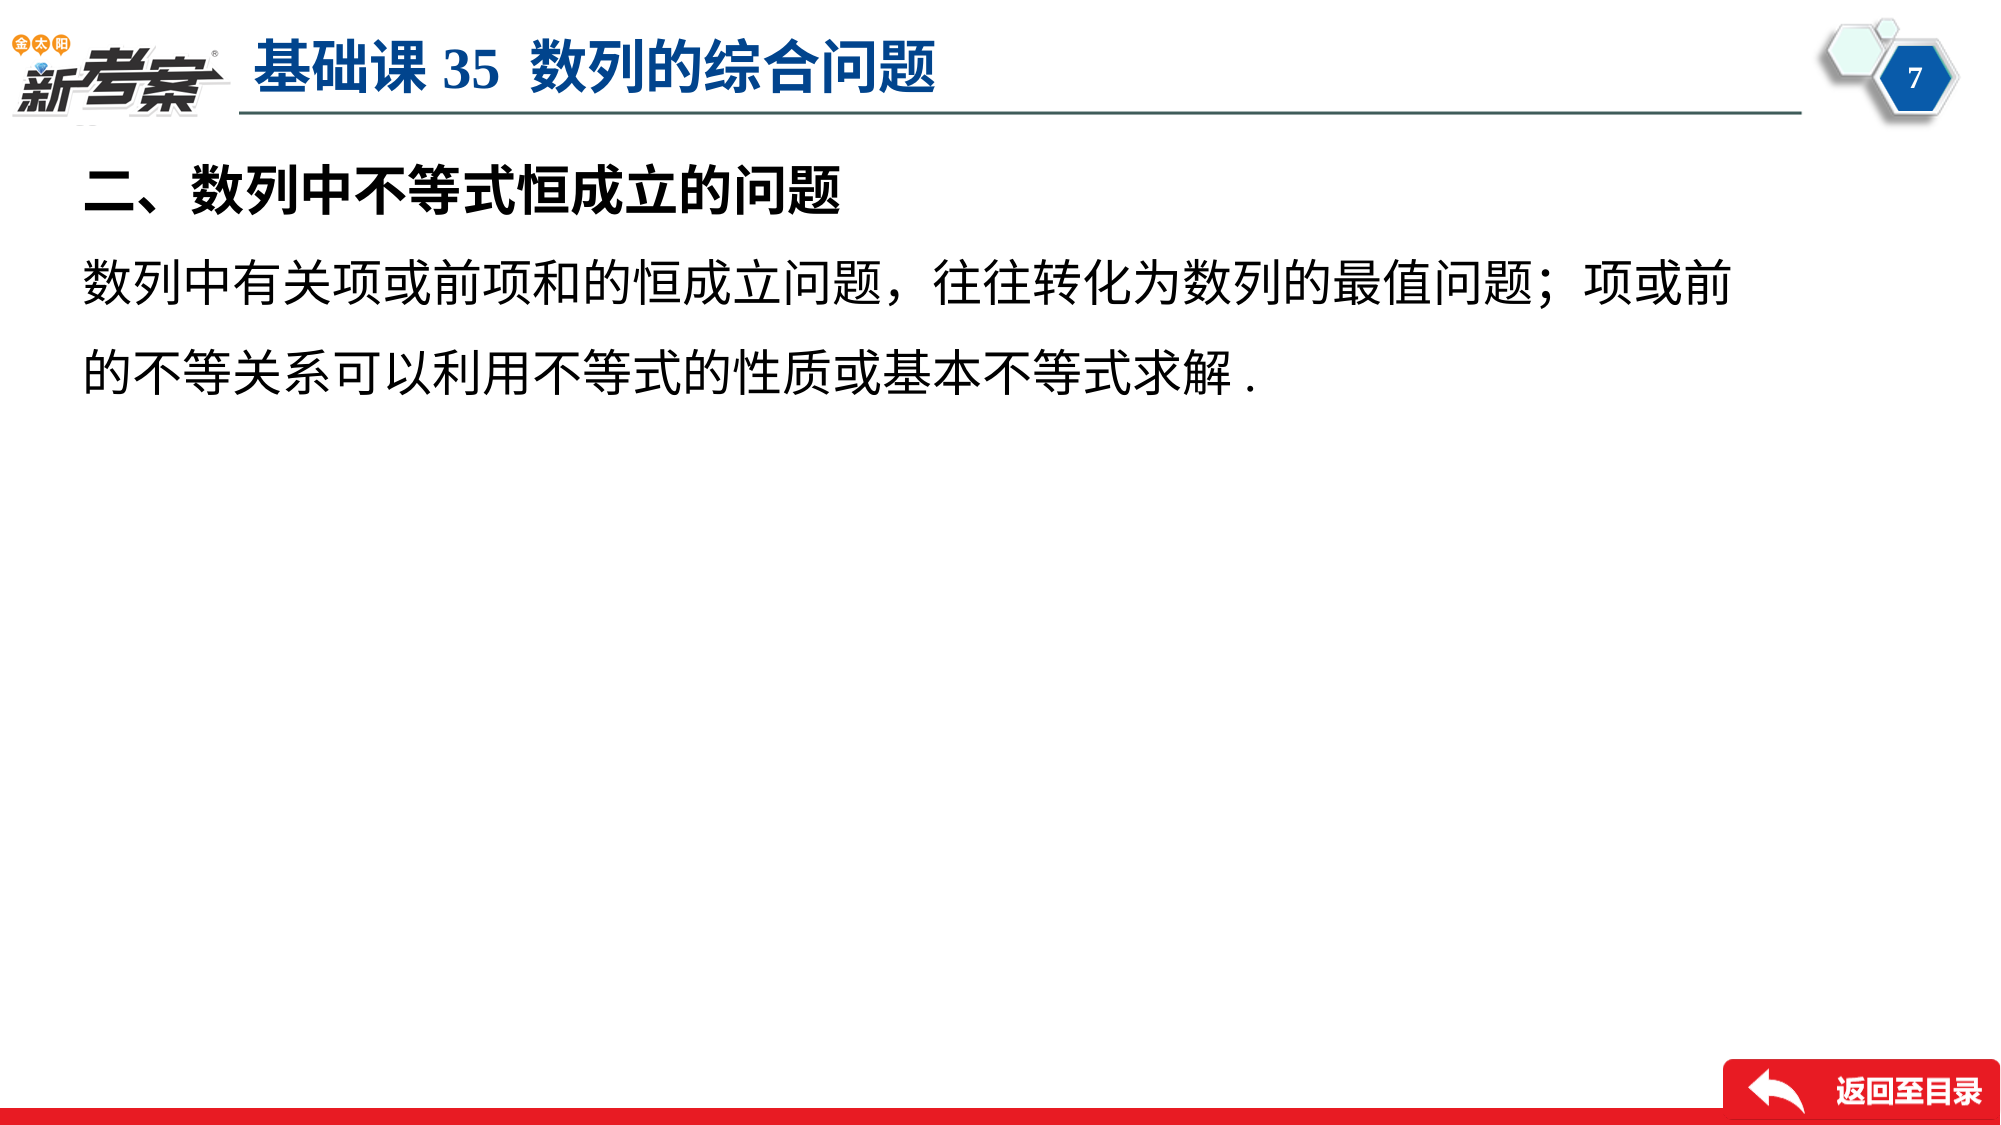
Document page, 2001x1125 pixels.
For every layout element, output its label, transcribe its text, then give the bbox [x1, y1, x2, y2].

picture [0, 0, 2001, 1125]
text_box 二、数列中不等式恒成立的问题 [82, 124, 1917, 280]
